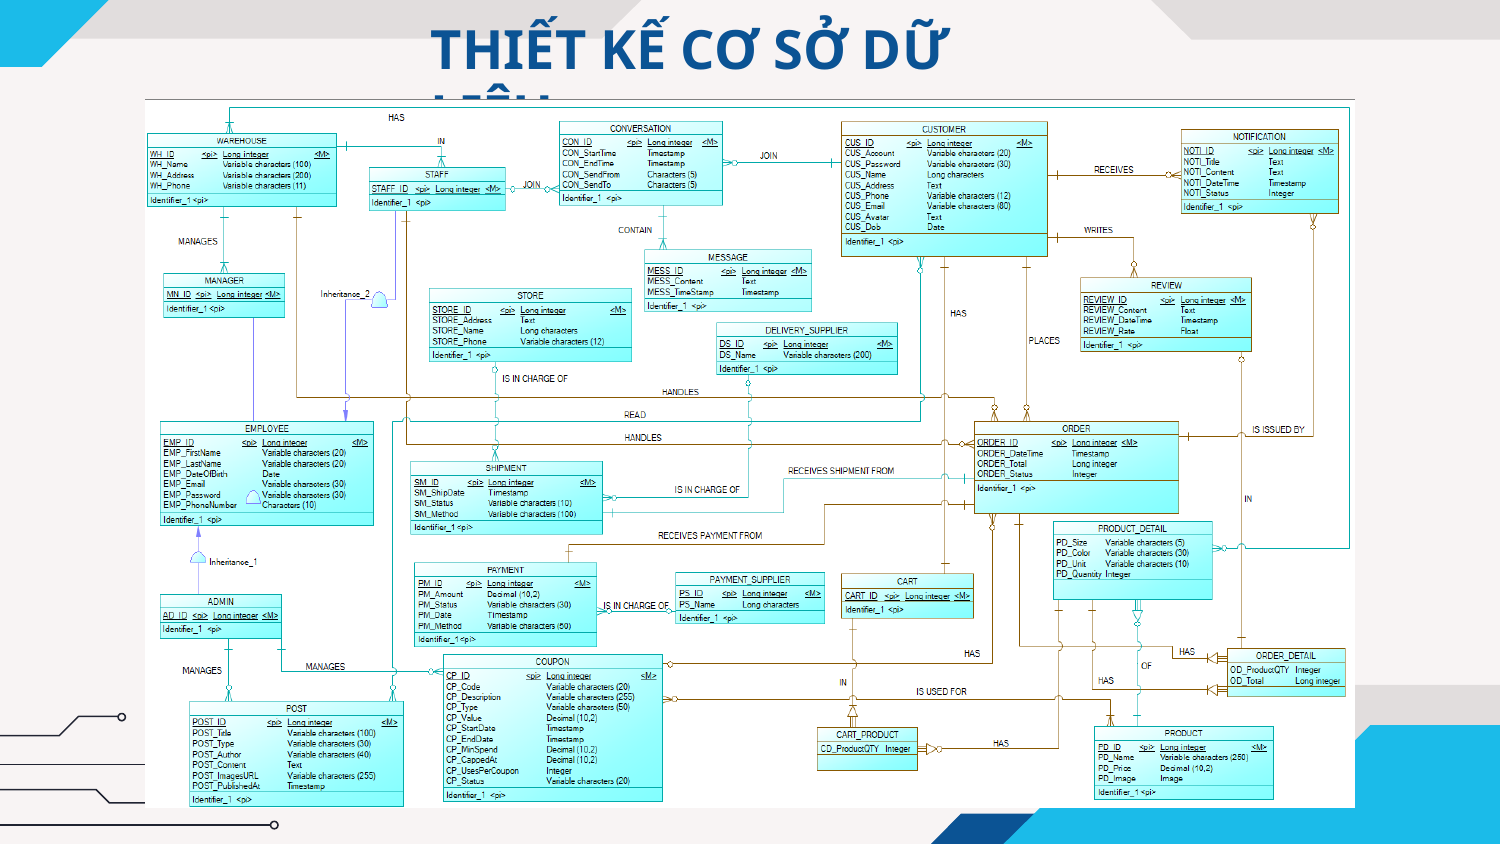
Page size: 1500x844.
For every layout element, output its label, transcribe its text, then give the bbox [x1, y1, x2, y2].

picture [145, 99, 1355, 808]
text_box THIẾT KẾ CƠ SỞ DỮ LIỆU [415, 0, 1085, 97]
